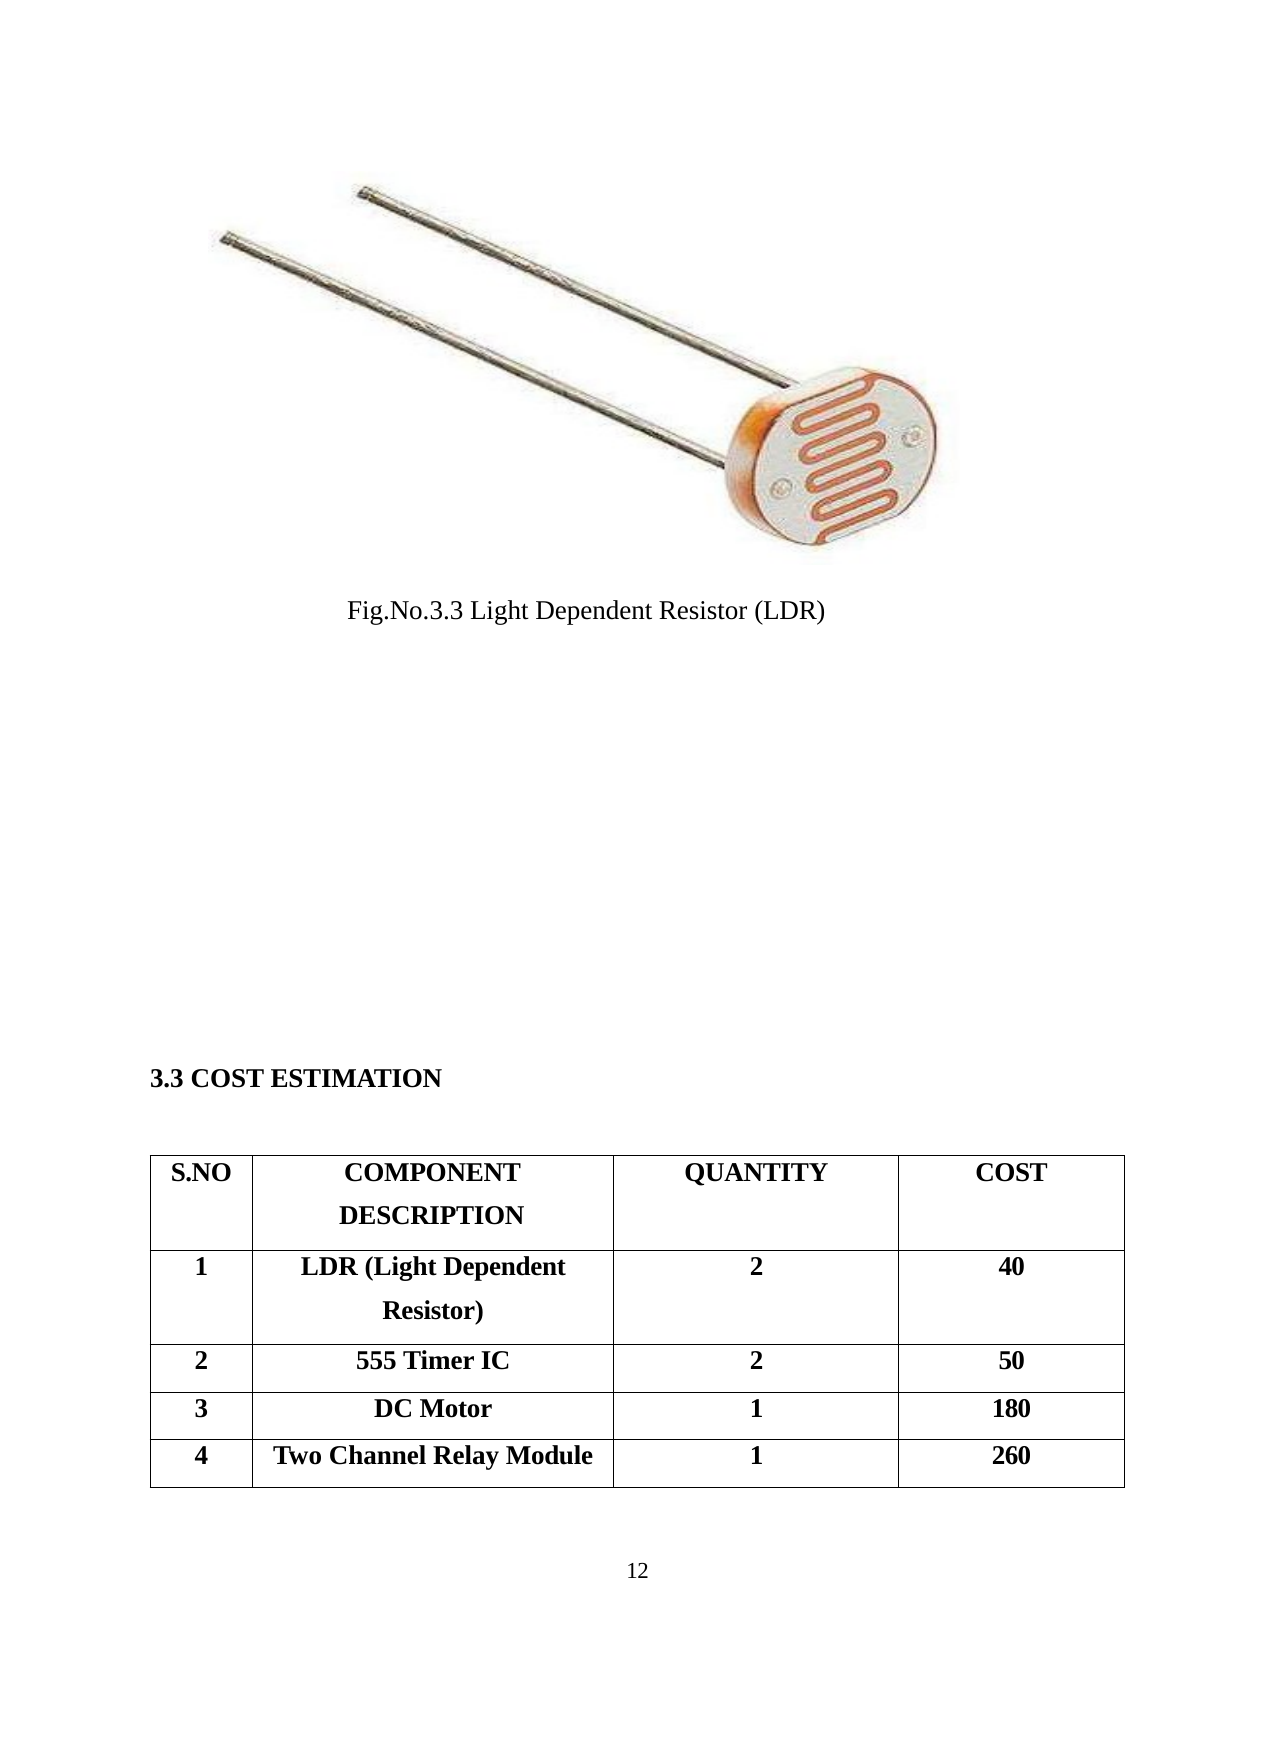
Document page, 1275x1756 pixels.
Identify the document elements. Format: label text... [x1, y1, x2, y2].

text_box Fig.No.3.3 Light Dependent Resistor (LDR) [345, 590, 829, 625]
table_header QUANTITY [614, 1156, 898, 1250]
table_cell 40 [899, 1251, 1124, 1344]
table_header COMPONENT DESCRIPTION [253, 1156, 613, 1250]
table_cell 3 [151, 1393, 252, 1439]
table_header S.NO [151, 1156, 252, 1250]
table_cell 1 [614, 1393, 898, 1439]
table_cell LDR (Light Dependent Resistor) [253, 1251, 613, 1344]
picture [207, 171, 960, 565]
slide_number 12 [620, 1555, 658, 1756]
table_cell 4 [151, 1440, 252, 1487]
table_cell 1 [151, 1251, 252, 1344]
table_cell 50 [899, 1345, 1124, 1392]
table_cell 2 [614, 1251, 898, 1344]
table_header COST [899, 1156, 1124, 1250]
table_cell 260 [899, 1440, 1124, 1487]
table_cell Two Channel Relay Module [253, 1440, 613, 1487]
table_cell 1 [614, 1440, 898, 1487]
text_box 3.3 COST ESTIMATION [147, 1058, 450, 1093]
table_cell 2 [614, 1345, 898, 1392]
table_cell 180 [899, 1393, 1124, 1439]
table_cell 555 Timer IC [253, 1345, 613, 1392]
table_cell 2 [151, 1345, 252, 1392]
table_cell DC Motor [253, 1393, 613, 1439]
